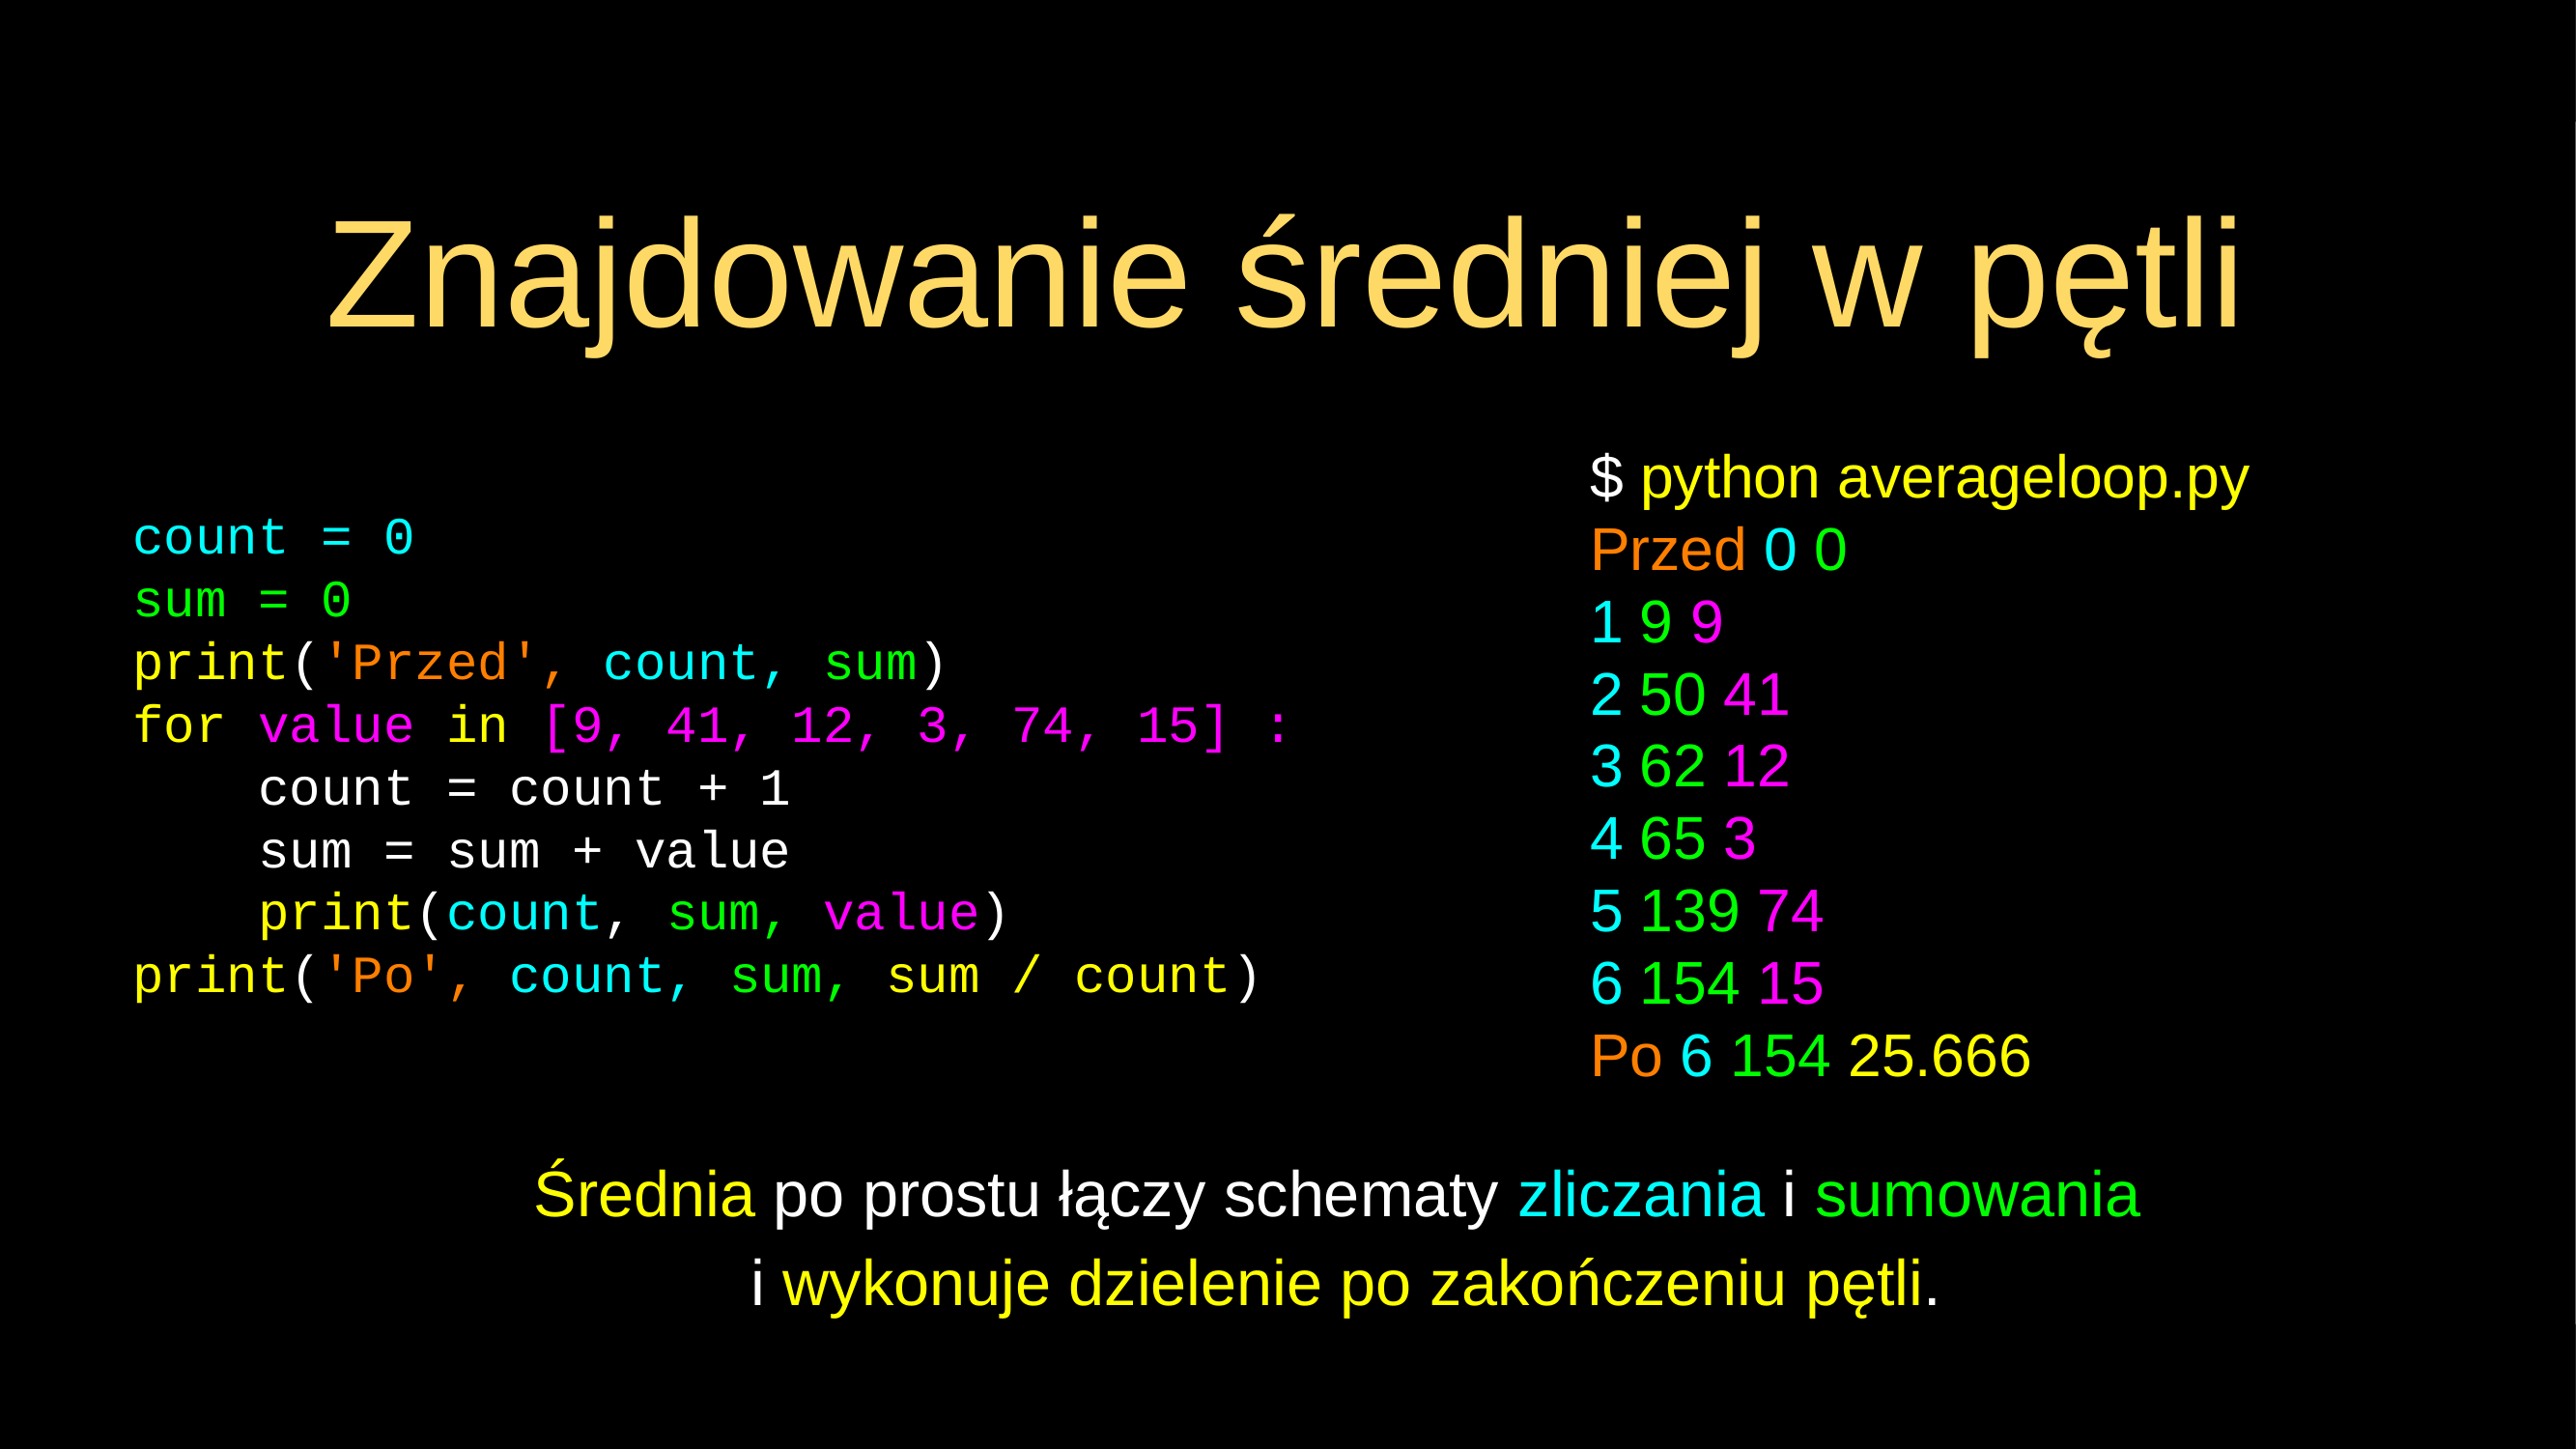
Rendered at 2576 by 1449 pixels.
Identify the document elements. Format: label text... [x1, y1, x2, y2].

title Znajdowanie średniej w pętli [183, 129, 2391, 403]
text_box $ python averageloop.py Przed 0 0 1 9 9 2 50 41 3 62 12 4 65 3 5 139 74 6 154 15 Po 6 154 25.666 [1590, 386, 2309, 1140]
text_box Średnia po prostu łączy schematy zliczania i sumowania i wykonuje dzielenie po zakończeniu pętli. [467, 1139, 2225, 1321]
text_box count = 0 sum = 0 print('Przed', count, sum) for value in [9, 41, 12, 3, 74, 15] : count = count + 1 sum = sum + value print(count, sum, value) print('Po', count, sum, sum / count) [132, 430, 1399, 1075]
